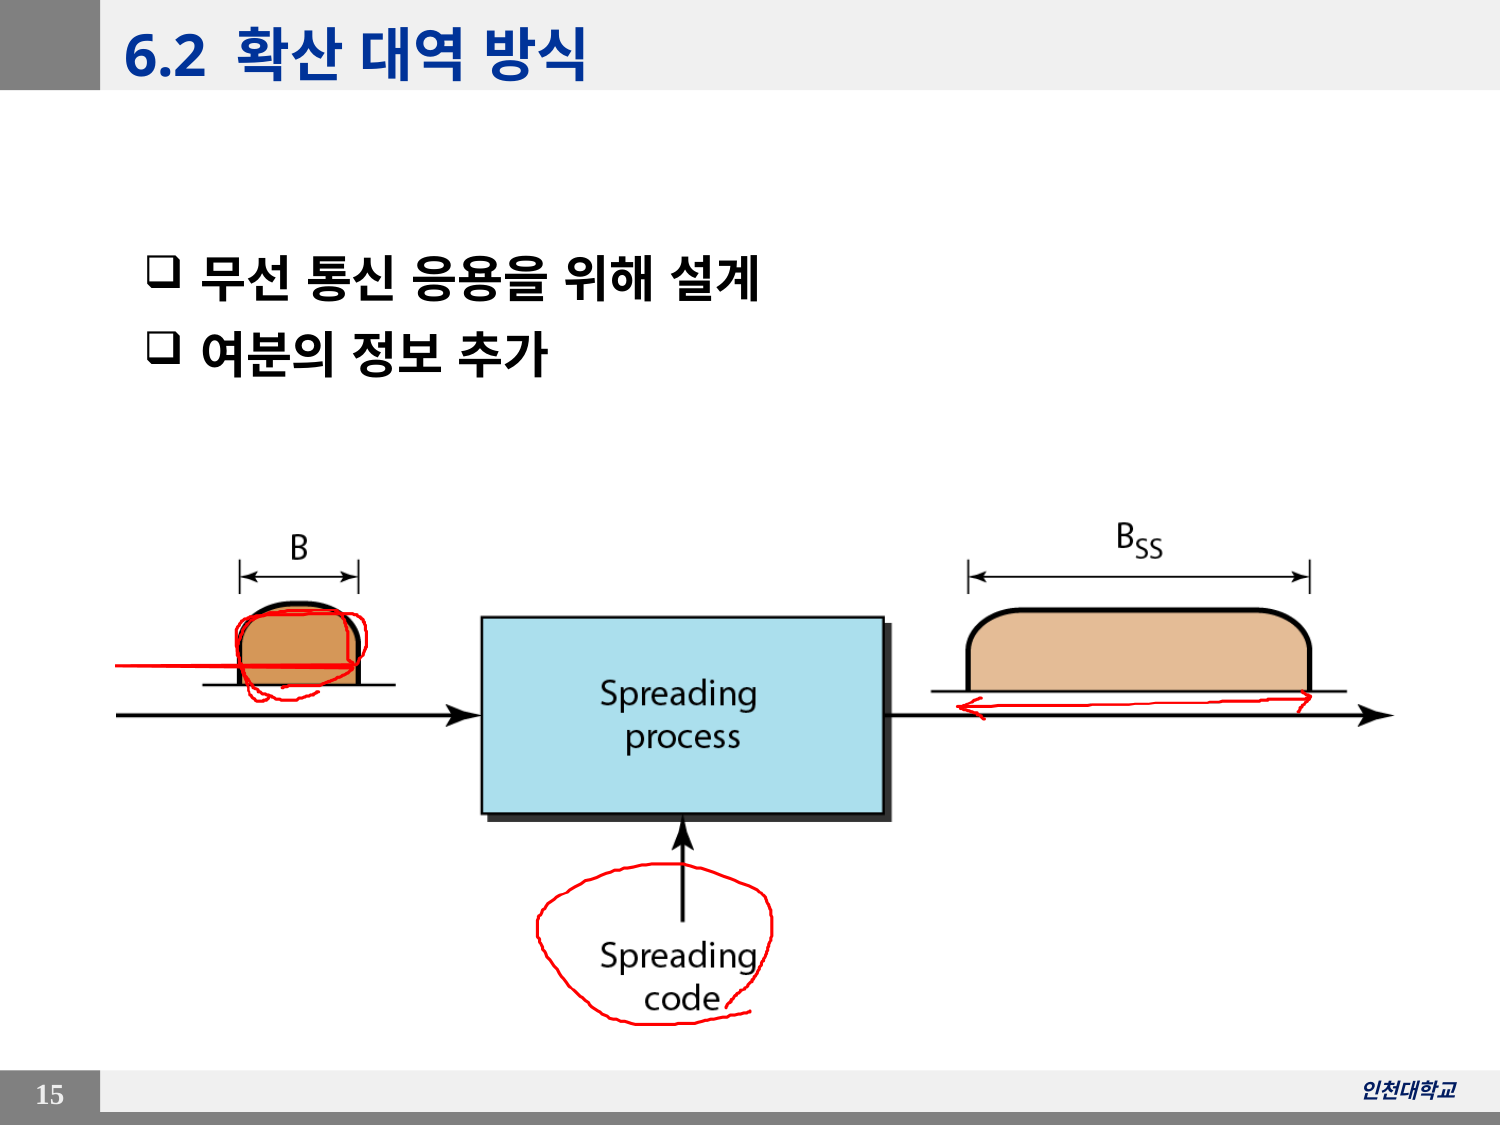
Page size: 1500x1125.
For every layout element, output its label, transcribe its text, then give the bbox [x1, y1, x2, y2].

picture [115, 517, 1395, 1036]
title 6.2 확산 대역 방식 [109, 9, 1433, 96]
text_box 무선 통신 응용을 위해 설계 여분의 정보 추가 [128, 234, 1266, 392]
